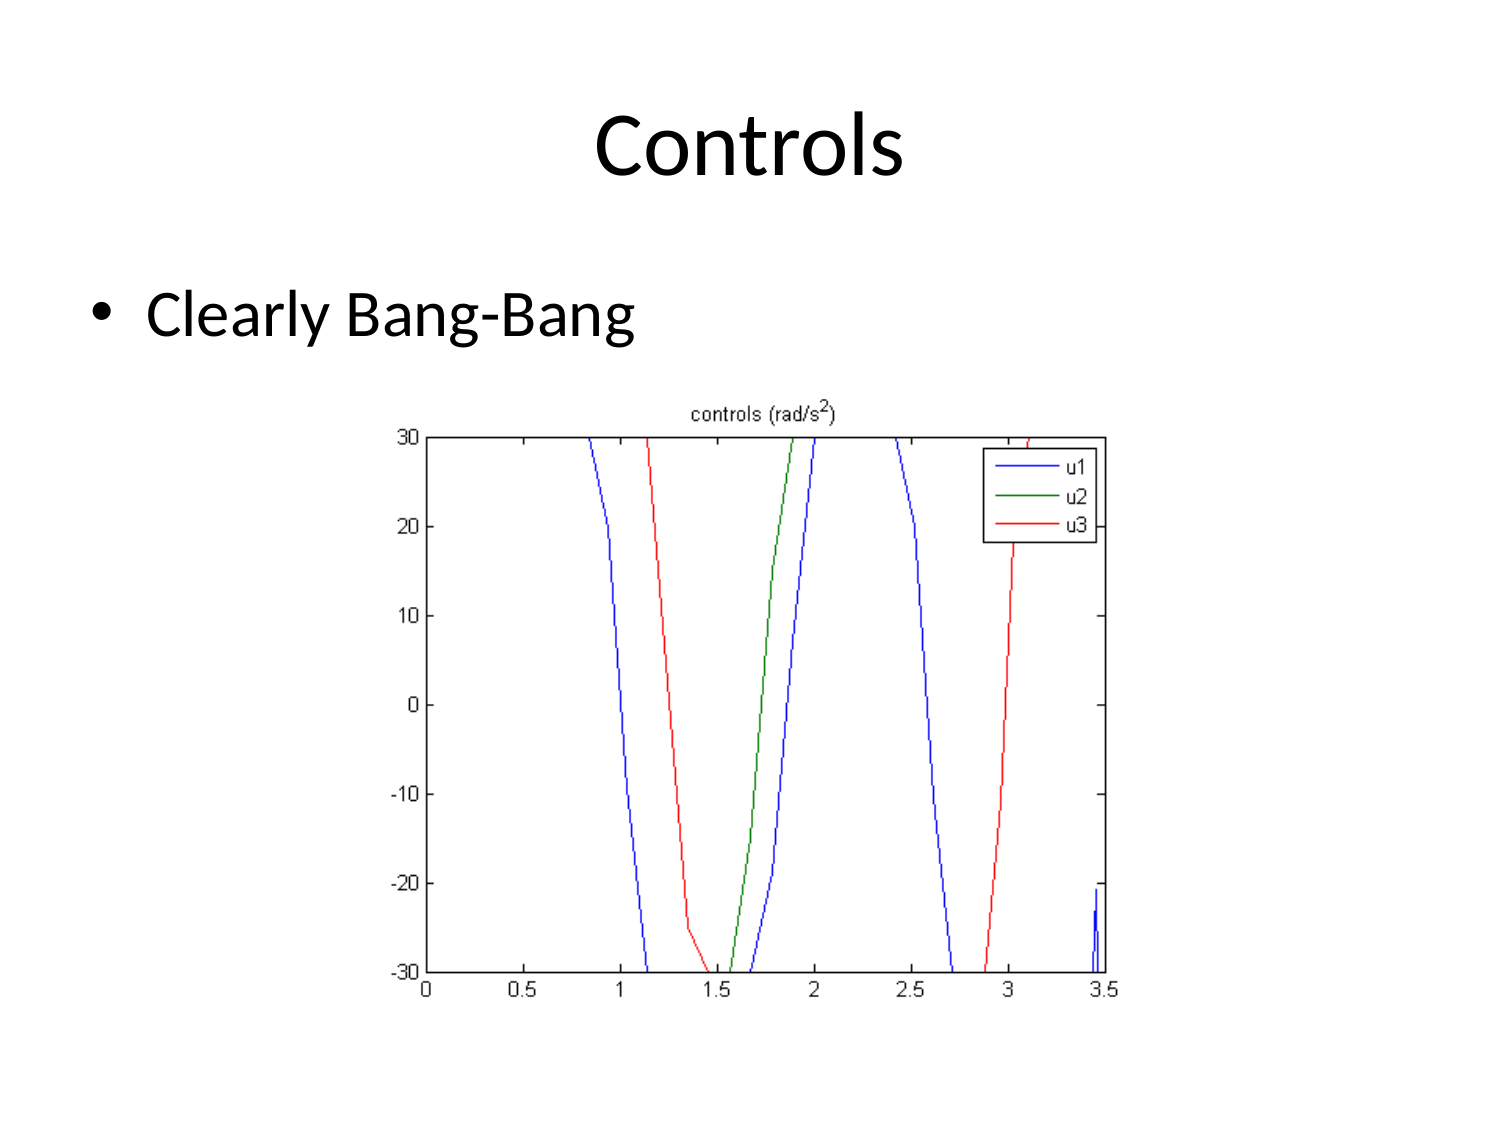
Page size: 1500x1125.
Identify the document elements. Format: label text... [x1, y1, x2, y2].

title Controls [75, 45, 1425, 233]
list Clearly Bang-Bang [75, 262, 1425, 1005]
picture [312, 387, 1188, 1045]
